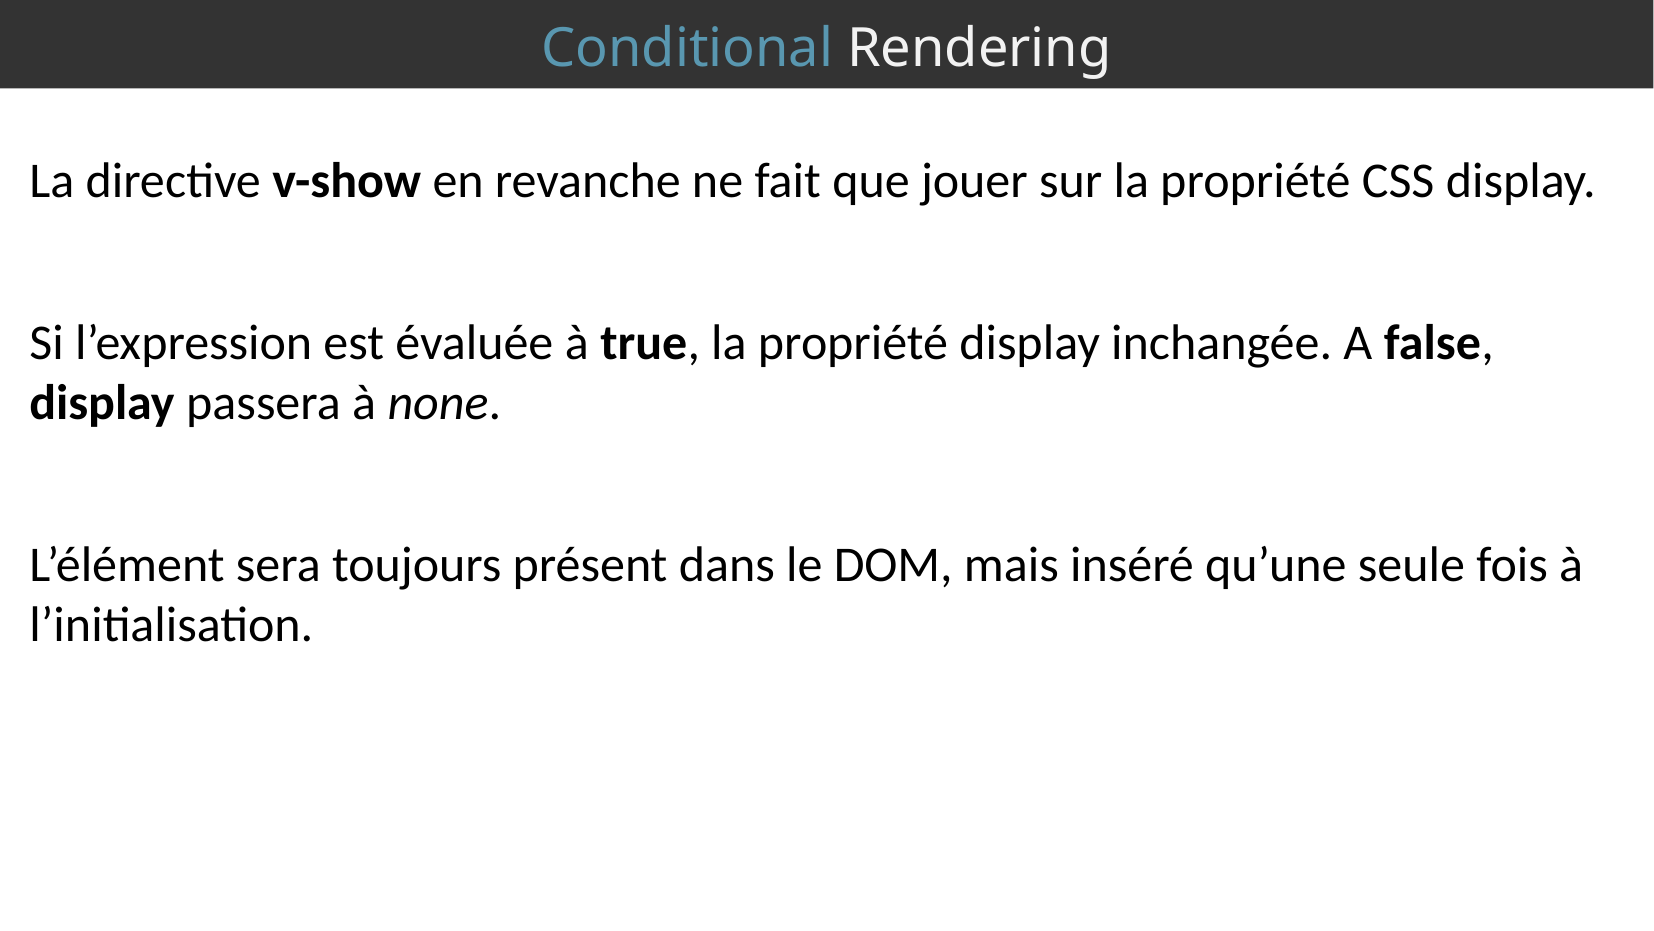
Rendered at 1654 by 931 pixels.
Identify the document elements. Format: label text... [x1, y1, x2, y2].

text_box Conditional Rendering [295, 0, 1359, 89]
text_box [1359, 0, 1654, 89]
text_box La directive v-show en revanche ne fait que jouer sur la propriété CSS display. Si l’expression est évaluée à true, la propriété display inchangée. A false, display passera à none. L’élément sera toujours présent dans le DOM, mais inséré qu’une seule fois à l’initialisation. [29, 147, 1625, 885]
text_box [0, 0, 295, 89]
